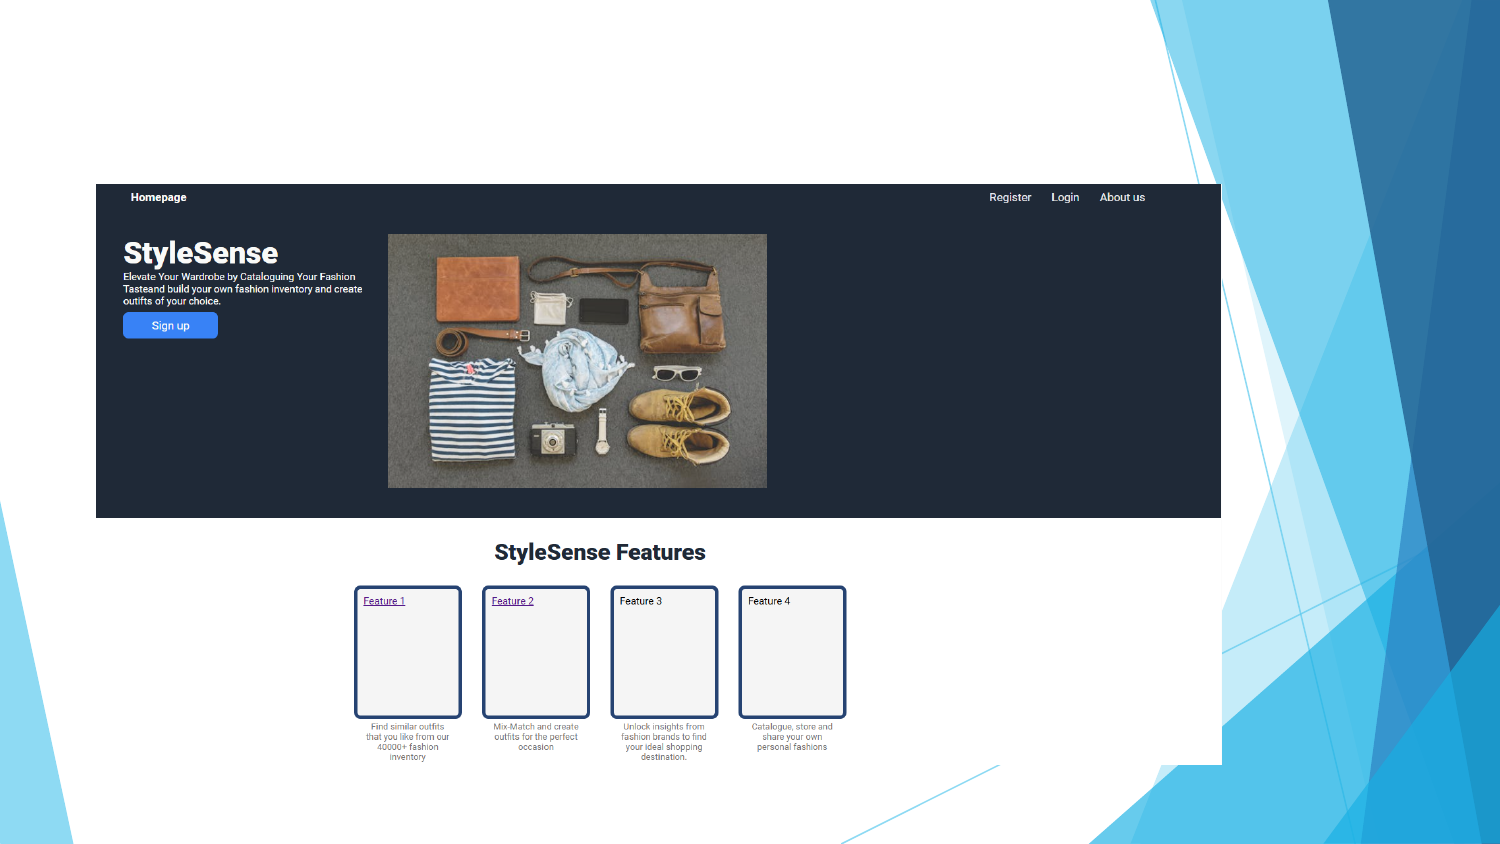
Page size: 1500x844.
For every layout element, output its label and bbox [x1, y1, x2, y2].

text_box [74, 33, 1425, 174]
text_box [74, 174, 1425, 755]
picture [96, 184, 1222, 765]
